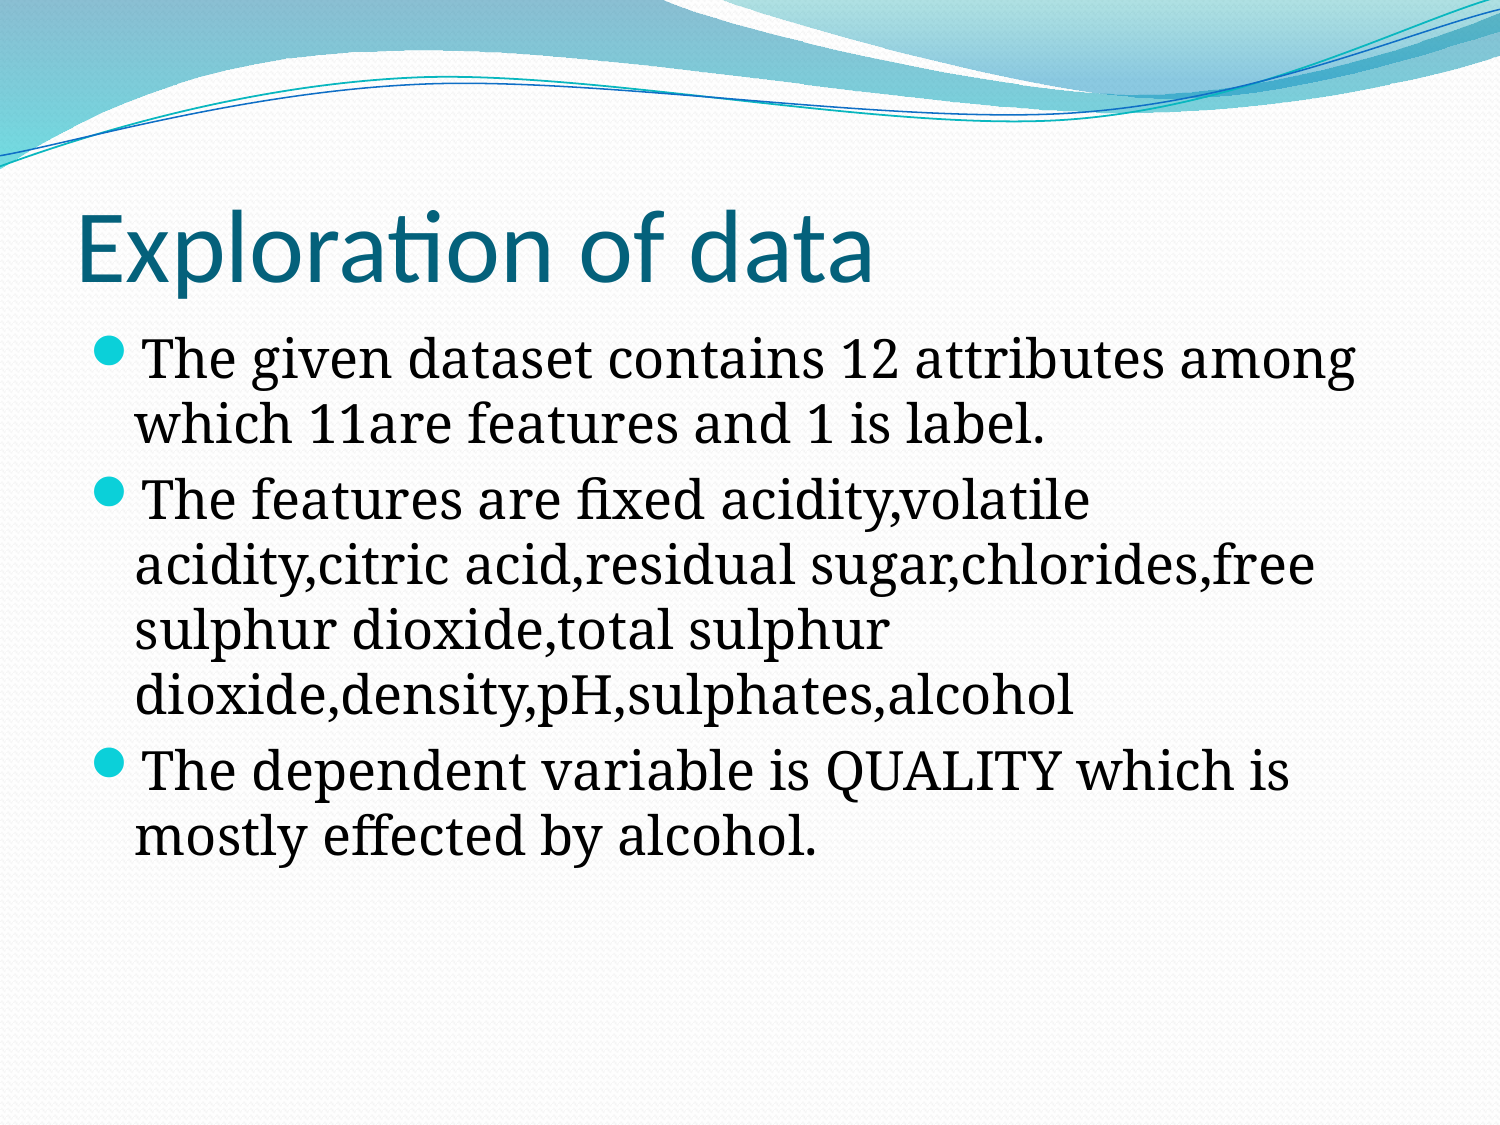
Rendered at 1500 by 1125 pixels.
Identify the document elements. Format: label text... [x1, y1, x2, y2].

list The given dataset contains 12 attributes among which 11are features and 1 is label. The features are fixed acidity,volatile acidity,citric acid,residual sugar,chlorides,free sulphur dioxide,total sulphur dioxide,density,pH,sulphates,alcohol The dependent variable is QUALITY which is mostly effected by alcohol. [75, 317, 1425, 1038]
title Exploration of data [75, 115, 1425, 303]
